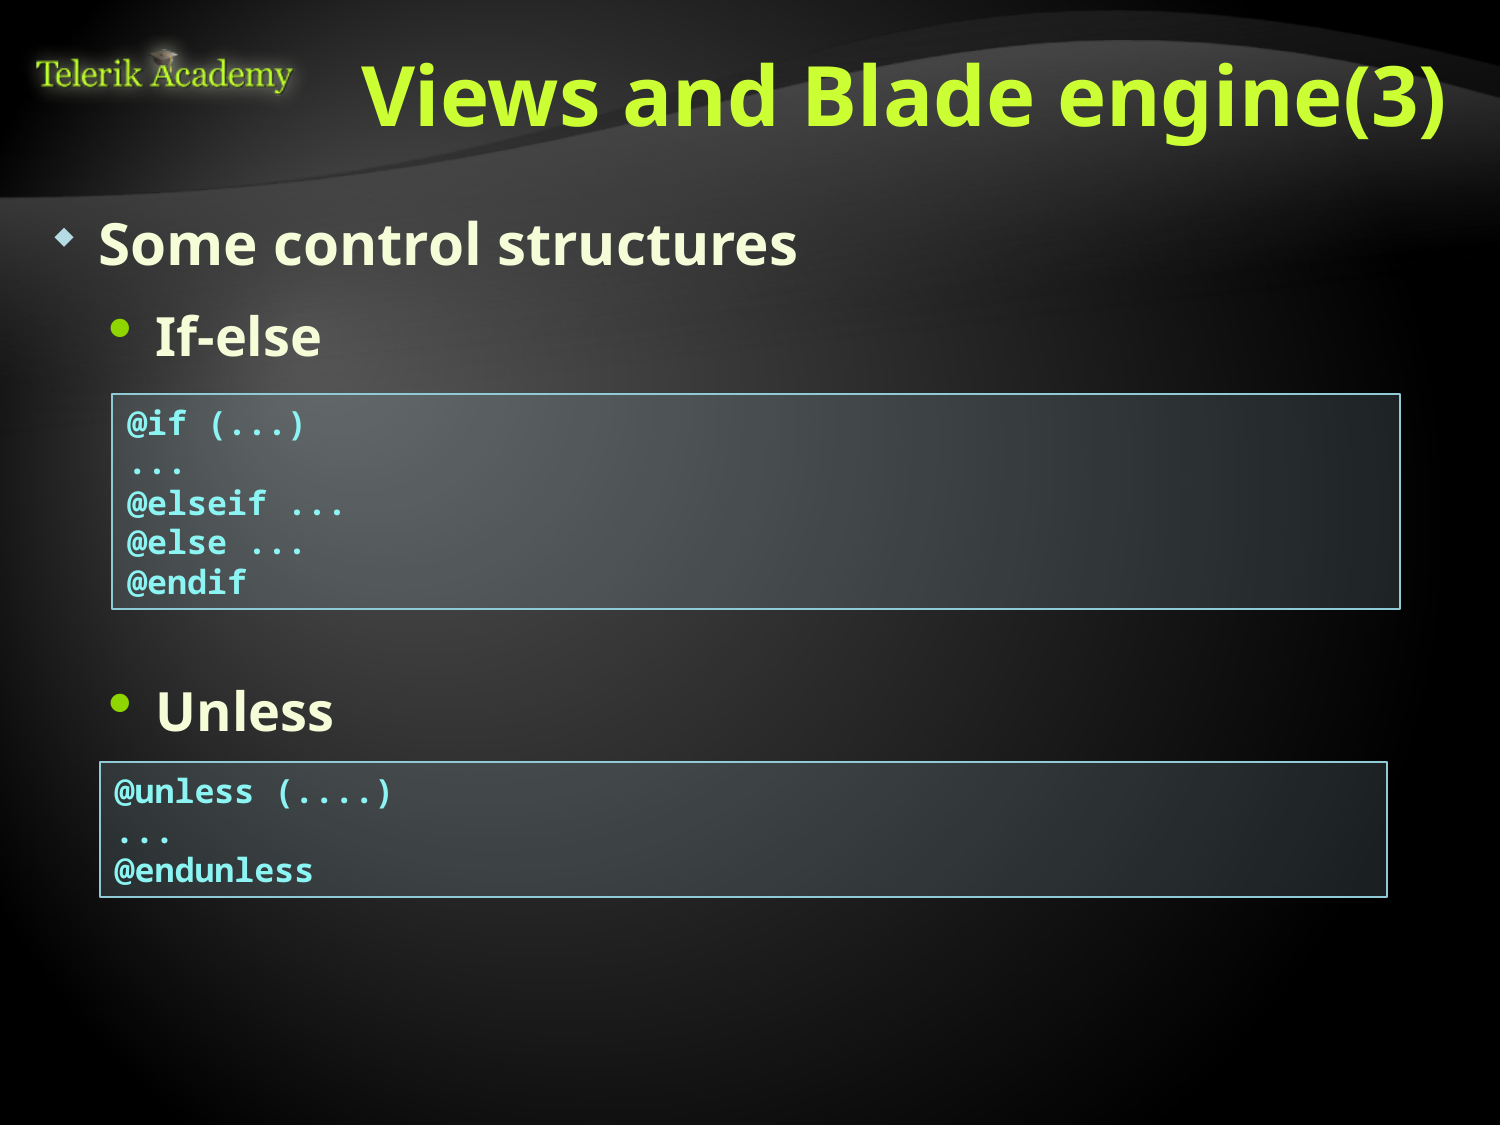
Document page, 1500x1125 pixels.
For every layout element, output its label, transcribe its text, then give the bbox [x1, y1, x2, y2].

text_box @if (...) ... @elseif ... @else ... @endif [112, 394, 1400, 609]
list Some control structures If-else Unless [37, 200, 1400, 799]
picture [0, 0, 1500, 1125]
text_box @unless (....) ... @endunless [99, 762, 1388, 897]
title Views and Blade engine(3) [300, 26, 1463, 177]
